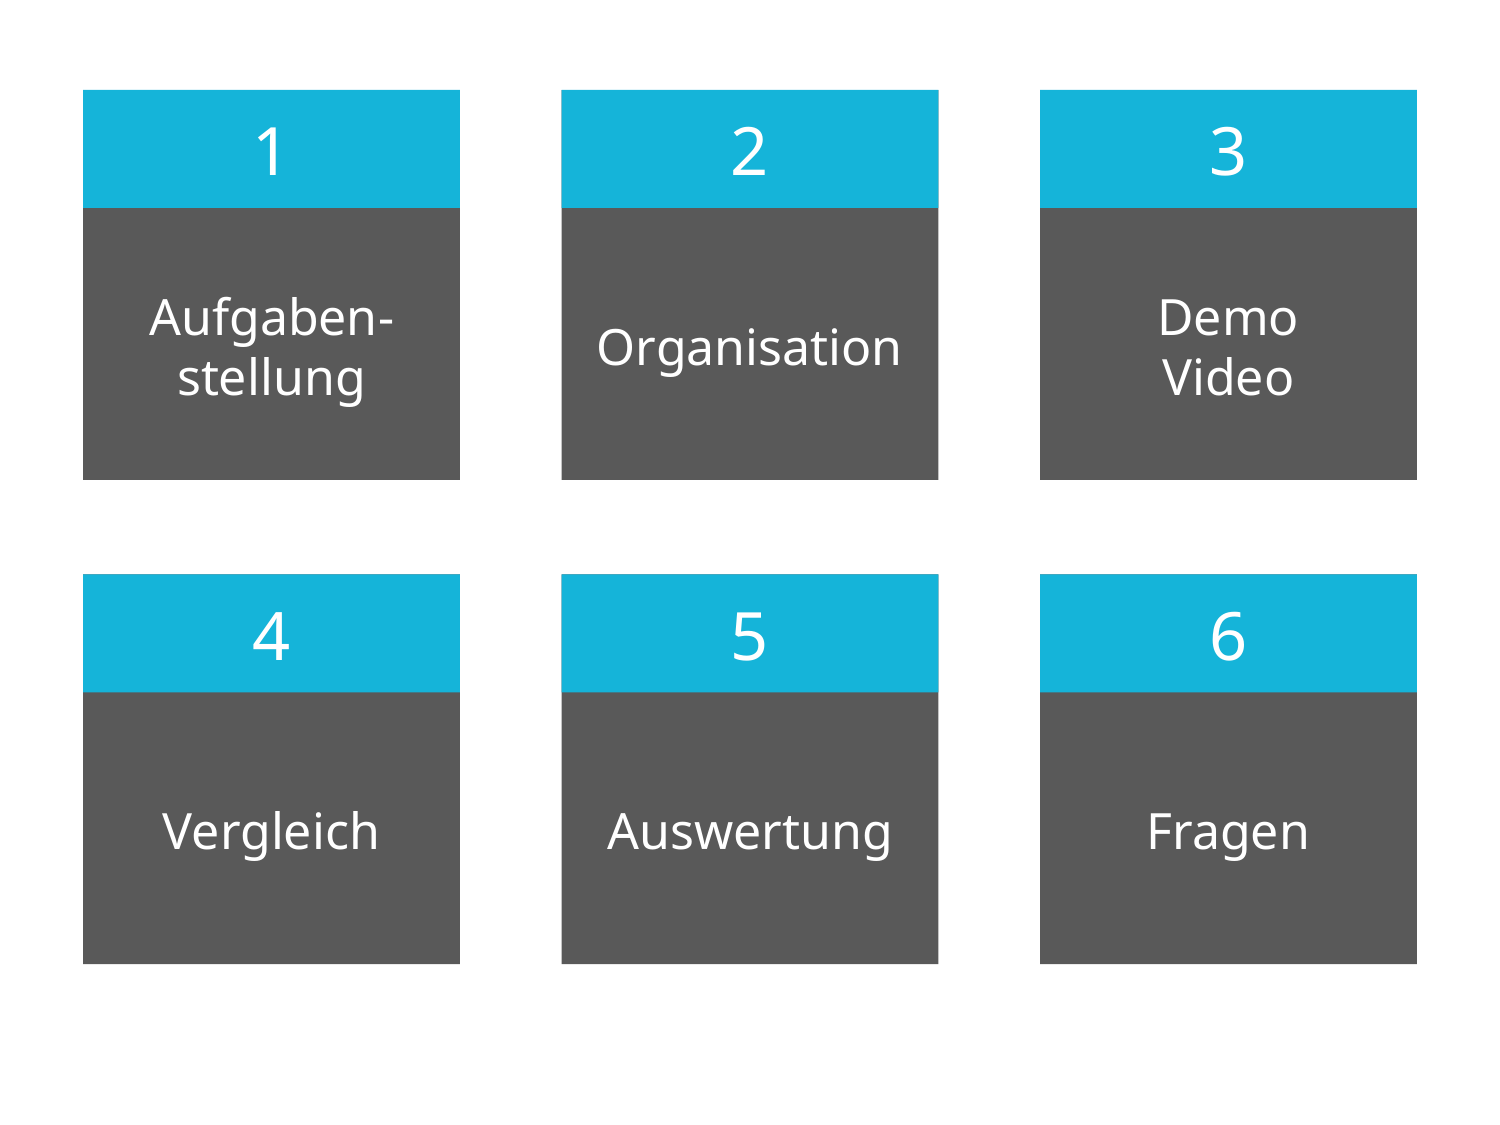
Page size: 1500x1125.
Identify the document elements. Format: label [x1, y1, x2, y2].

text_box [82, 574, 461, 965]
text_box [561, 89, 939, 481]
text_box [561, 574, 939, 965]
text_box [82, 89, 461, 481]
text_box [1039, 89, 1418, 481]
text_box [1039, 574, 1418, 965]
